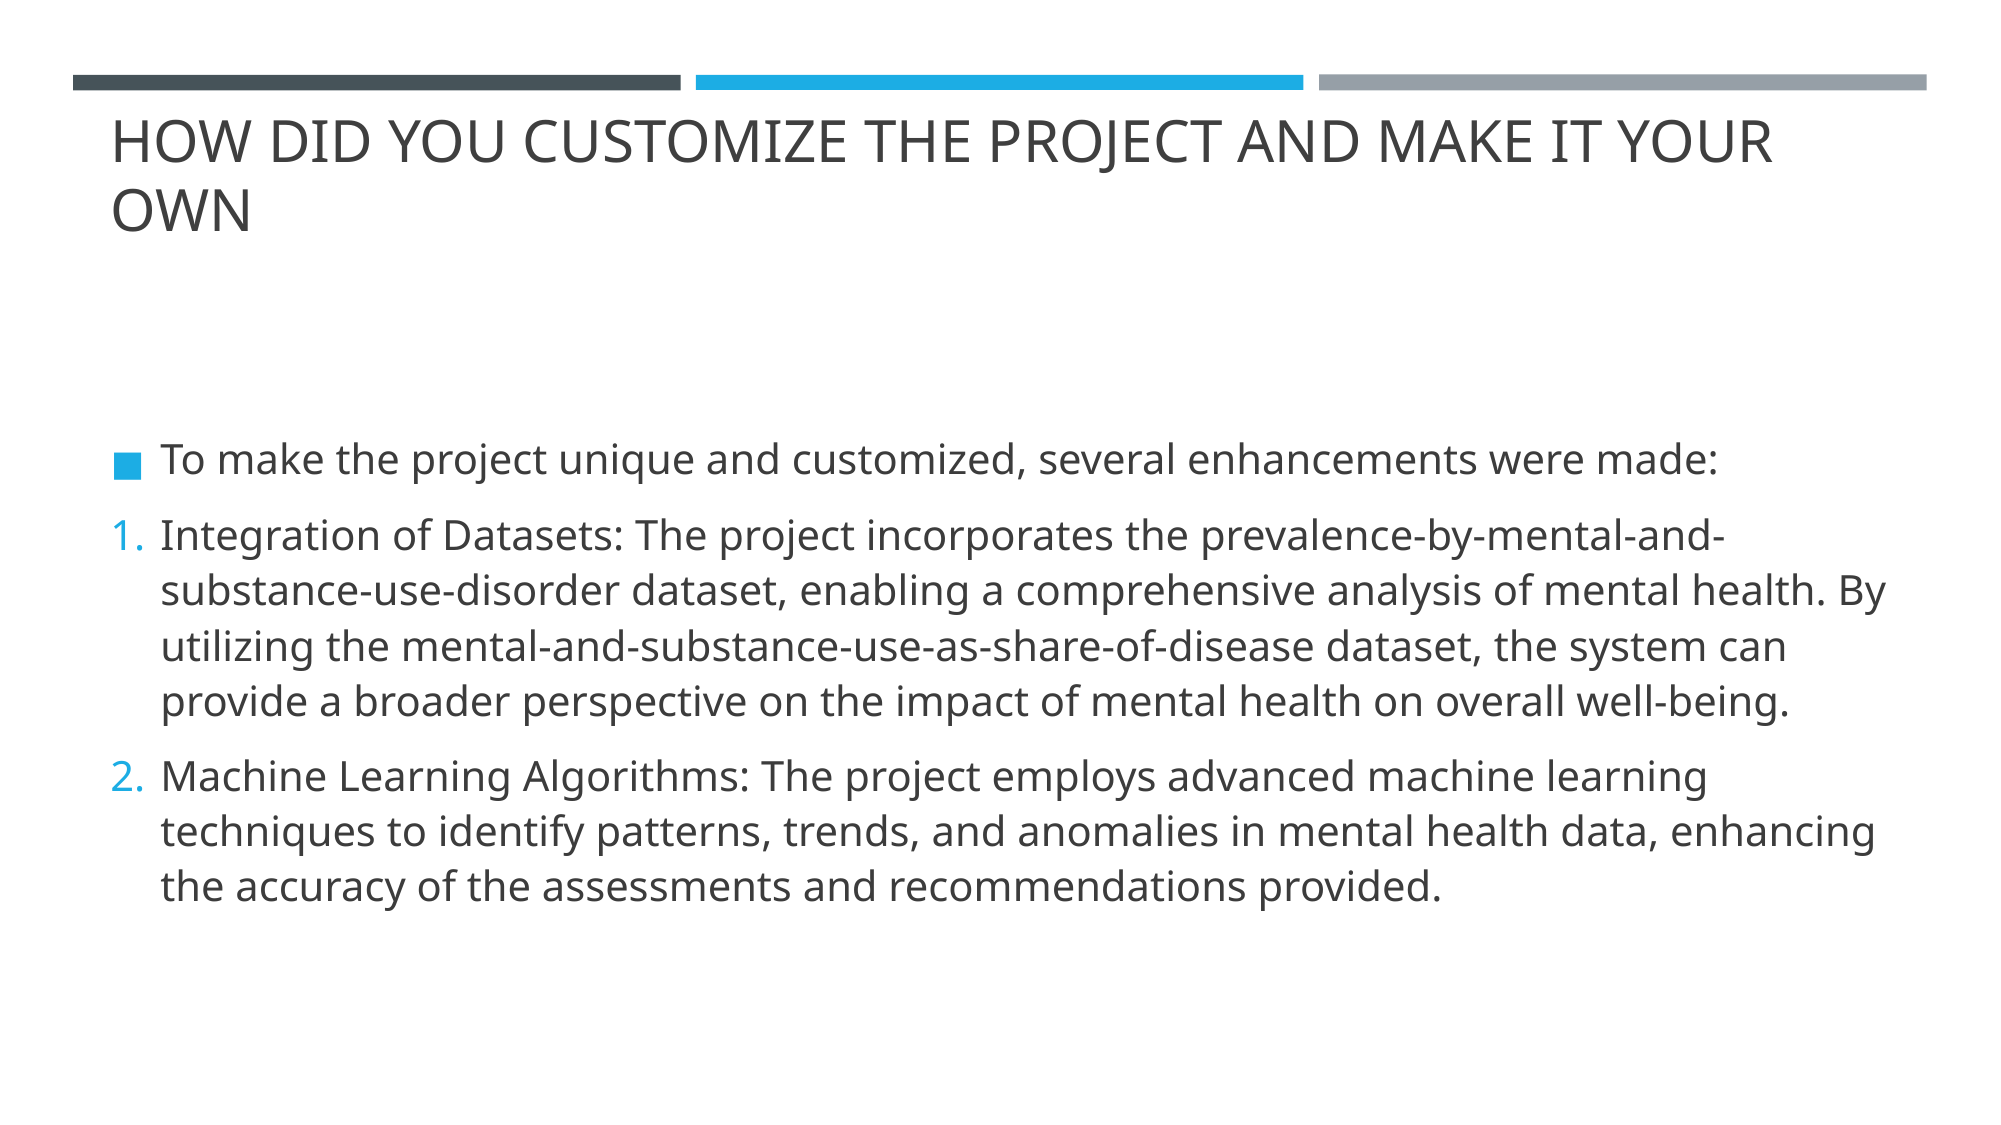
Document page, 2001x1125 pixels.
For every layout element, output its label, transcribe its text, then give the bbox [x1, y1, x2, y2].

list To make the project unique and customized, several enhancements were made: Integration of Datasets: The project incorporates the prevalence-by-mental-and-substance-use-disorder dataset, enabling a comprehensive analysis of mental health. By utilizing the mental-and-substance-use-as-share-of-disease dataset, the system can provide a broader perspective on the impact of mental health on overall well-being. Machine Learning Algorithms: The project employs advanced machine learning techniques to identify patterns, trends, and anomalies in mental health data, enhancing the accuracy of the assessments and recommendations provided. [95, 371, 1905, 968]
title HOW DID YOU CUSTOMIZE THE PROJECT AND MAKE IT YOUR OWN [95, 76, 1905, 272]
